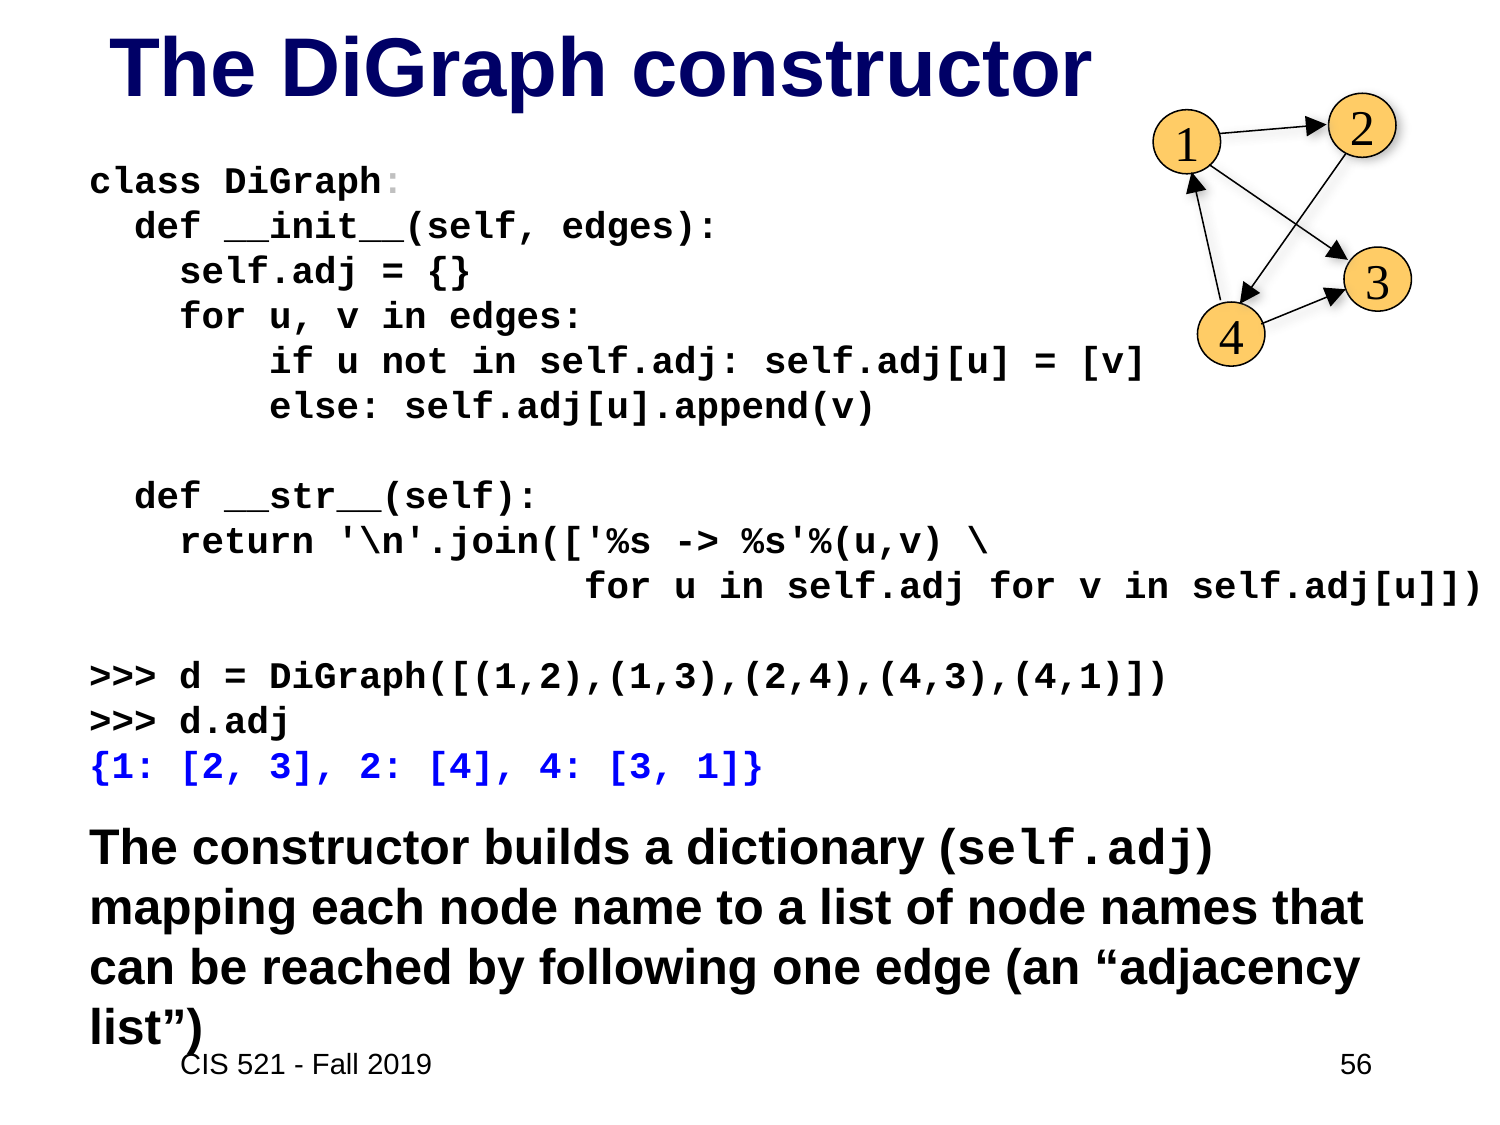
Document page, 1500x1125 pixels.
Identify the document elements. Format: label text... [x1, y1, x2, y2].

title The DiGraph constructor [94, 0, 1434, 127]
text_box class DiGraph: def __init__(self, edges): self.adj = {} for u, v in edges: if u not in self.adj: self.adj[u] = [v] else: self.adj[u].append(v) def __str__(self): return '\n'.join(['%s -> %s'%(u,v) \ for u in self.adj for v in self.adj[u]]) >>> d = DiGraph([(1,2),(1,3),(2,4),(4,3),(4,1)]) >>> d.adj {1: [2, 3], 2: [4], 4: [3, 1]} [74, 148, 1500, 793]
text_box The constructor builds a dictionary (self.adj) mapping each node name to a list of node names that can be reached by following one edge (an “adjacency list”) [74, 806, 1450, 1062]
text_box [1152, 92, 1412, 367]
slide_number 56 [1074, 1062, 1388, 1101]
slide_number CIS 521 - Fall 2019 [112, 1024, 501, 1101]
